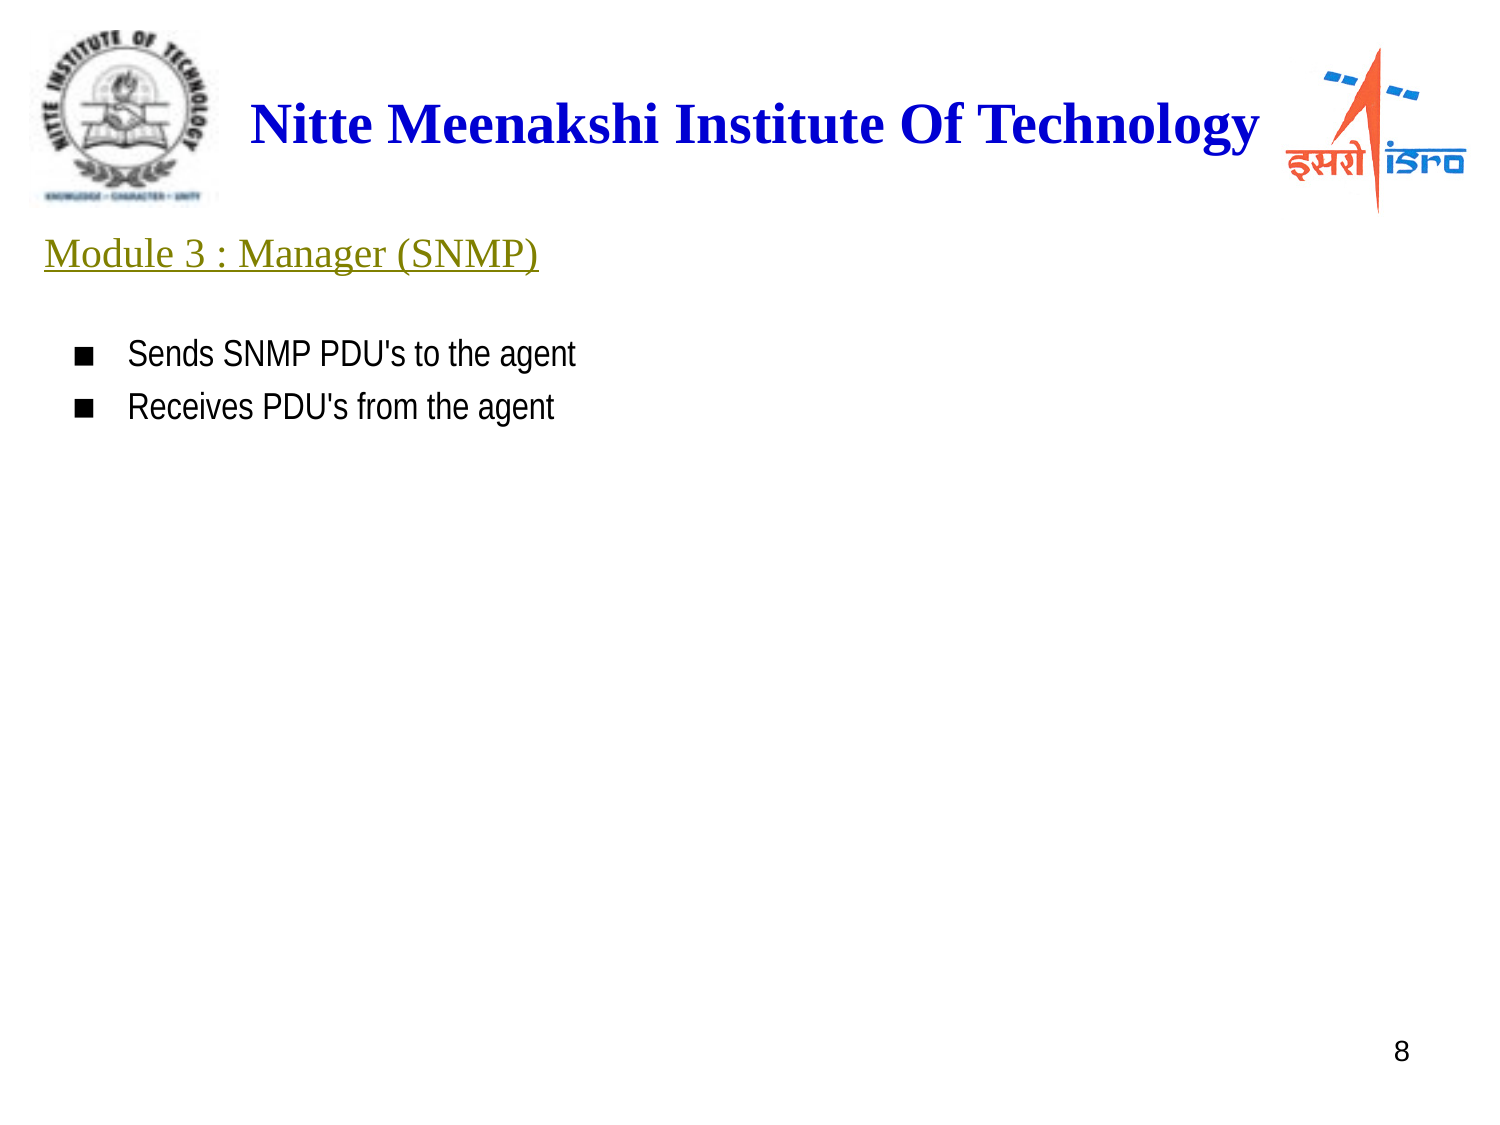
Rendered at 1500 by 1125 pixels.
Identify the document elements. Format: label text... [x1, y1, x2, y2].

slide_number ‹#› [1074, 1024, 1425, 1103]
picture [29, 30, 219, 209]
picture [1281, 42, 1471, 221]
title Module 3 : Manager (SNMP) [29, 220, 573, 284]
list Sends SNMP PDU's to the agent Receives PDU's from the agent [41, 314, 1384, 445]
text_box Nitte Meenakshi Institute Of Technology [224, 78, 1276, 164]
